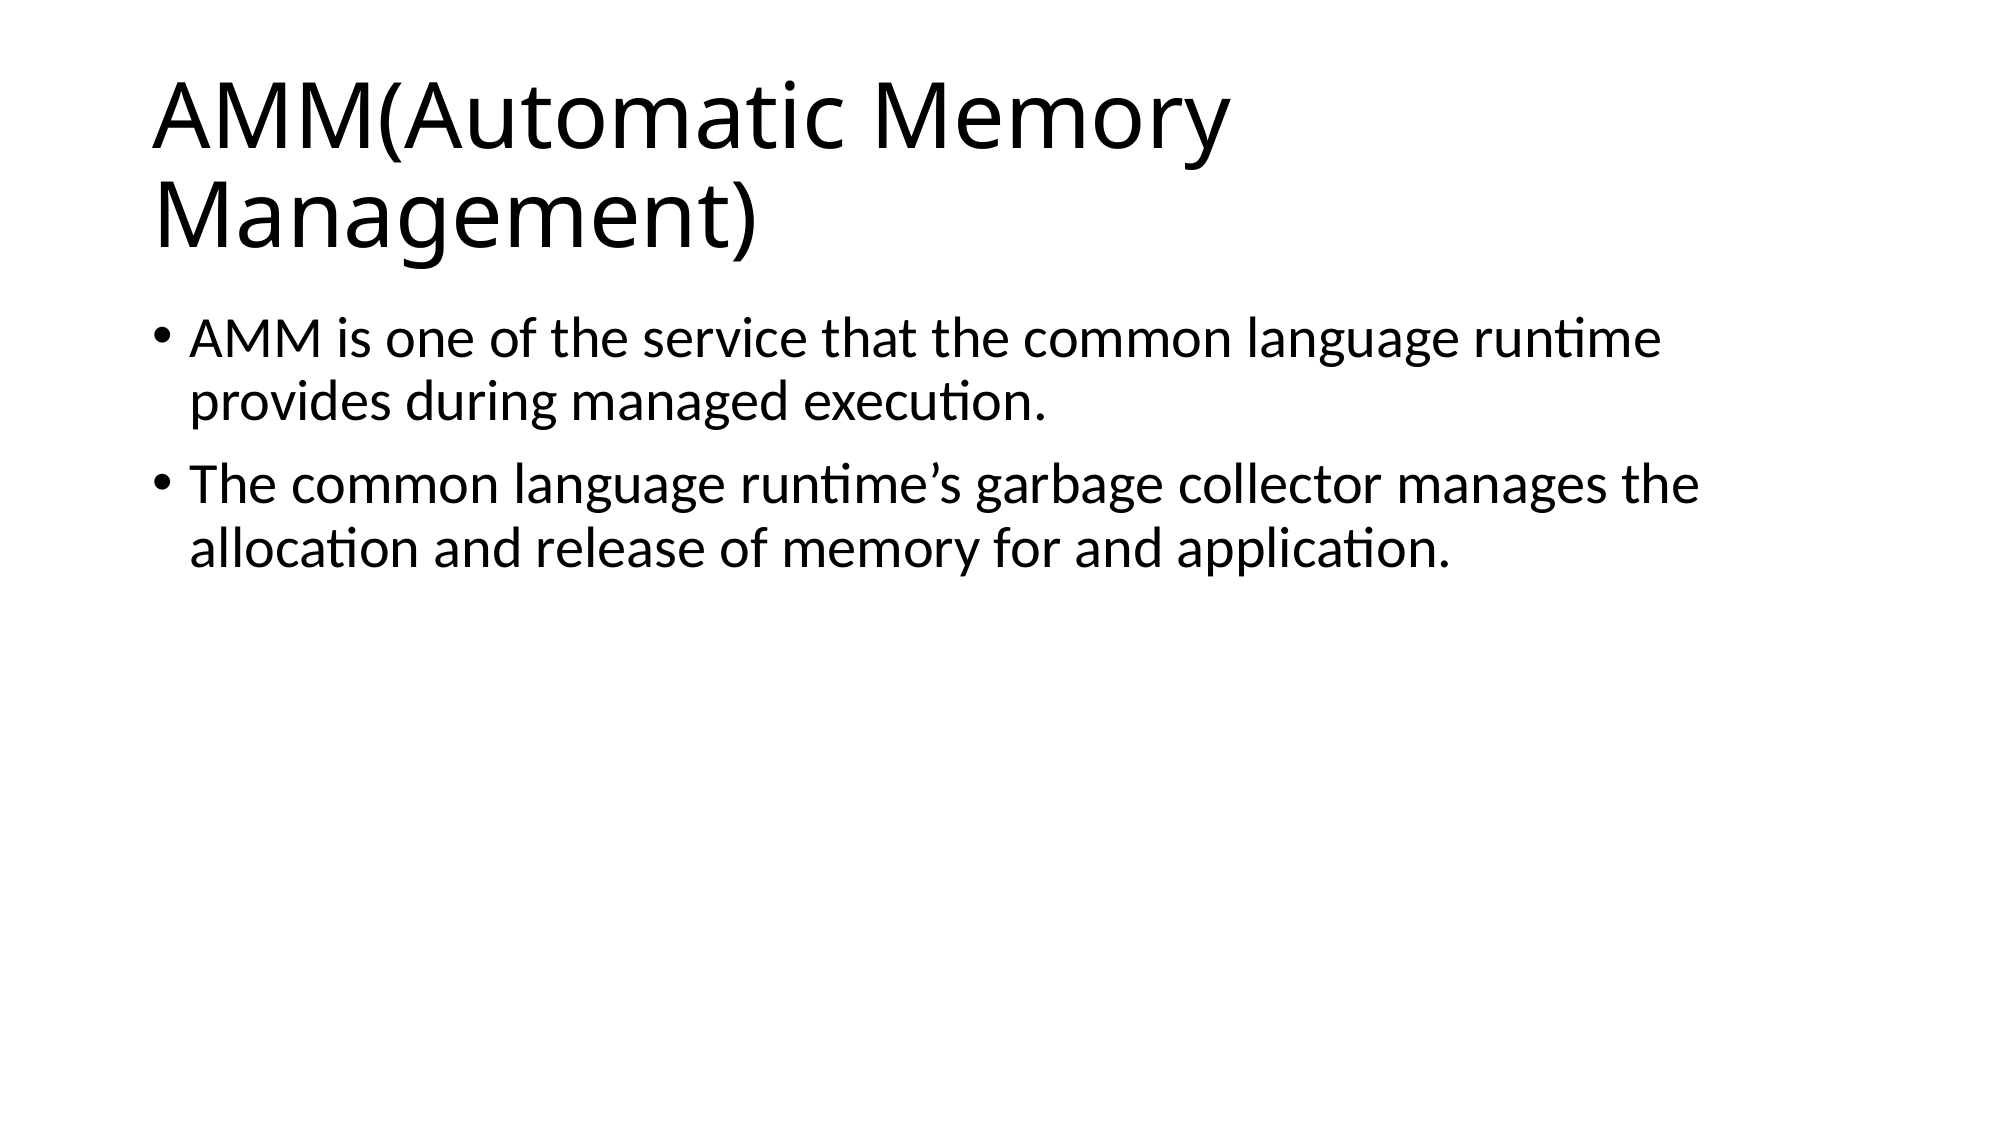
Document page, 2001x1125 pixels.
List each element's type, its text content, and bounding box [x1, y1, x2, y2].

list AMM is one of the service that the common language runtime provides during managed execution. The common language runtime’s garbage collector manages the allocation and release of memory for and application. [137, 299, 1863, 1014]
title AMM(Automatic Memory Management) [137, 59, 1863, 278]
